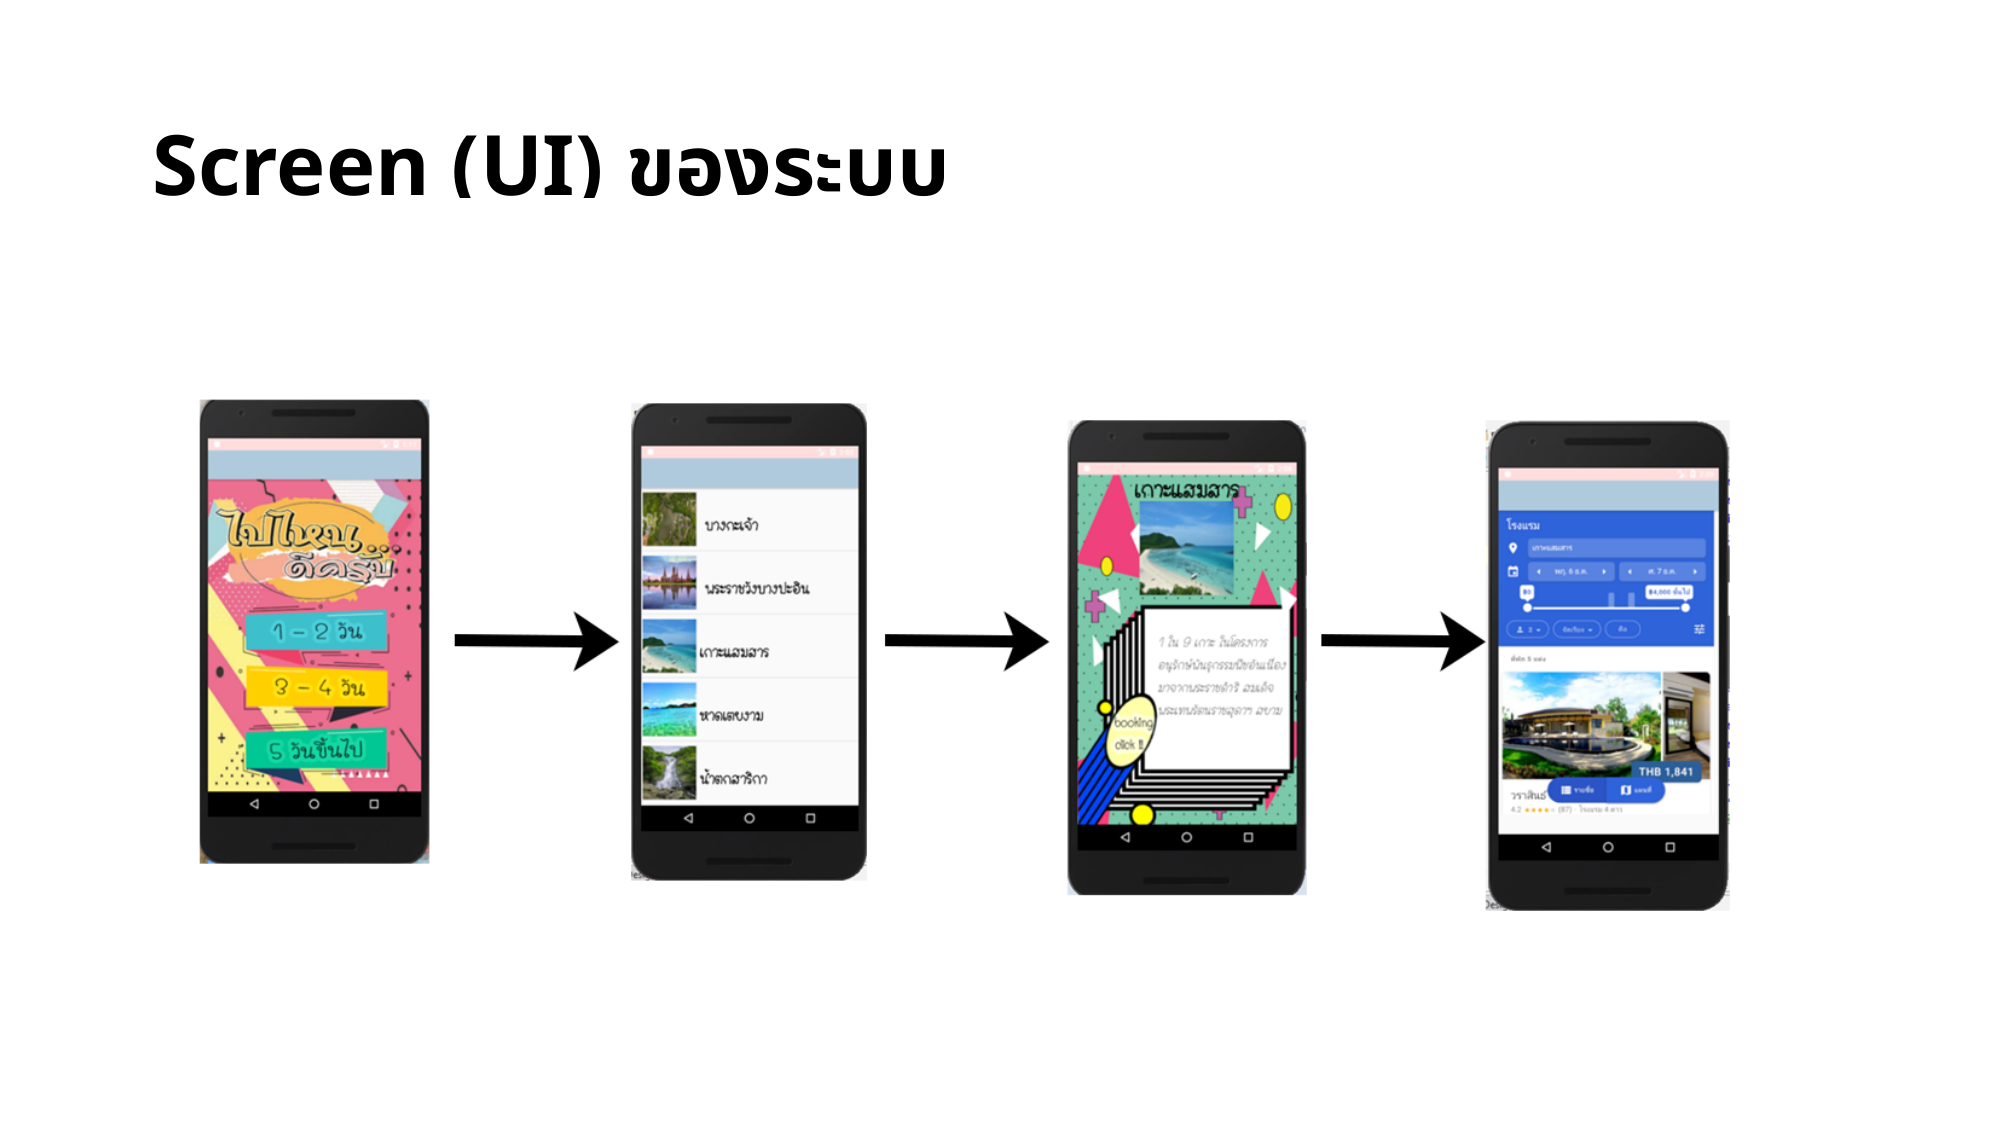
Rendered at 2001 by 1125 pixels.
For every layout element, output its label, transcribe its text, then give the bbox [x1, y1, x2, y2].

picture [137, 198, 1788, 1125]
title Screen (UI) ของระบบ [137, 59, 1863, 278]
